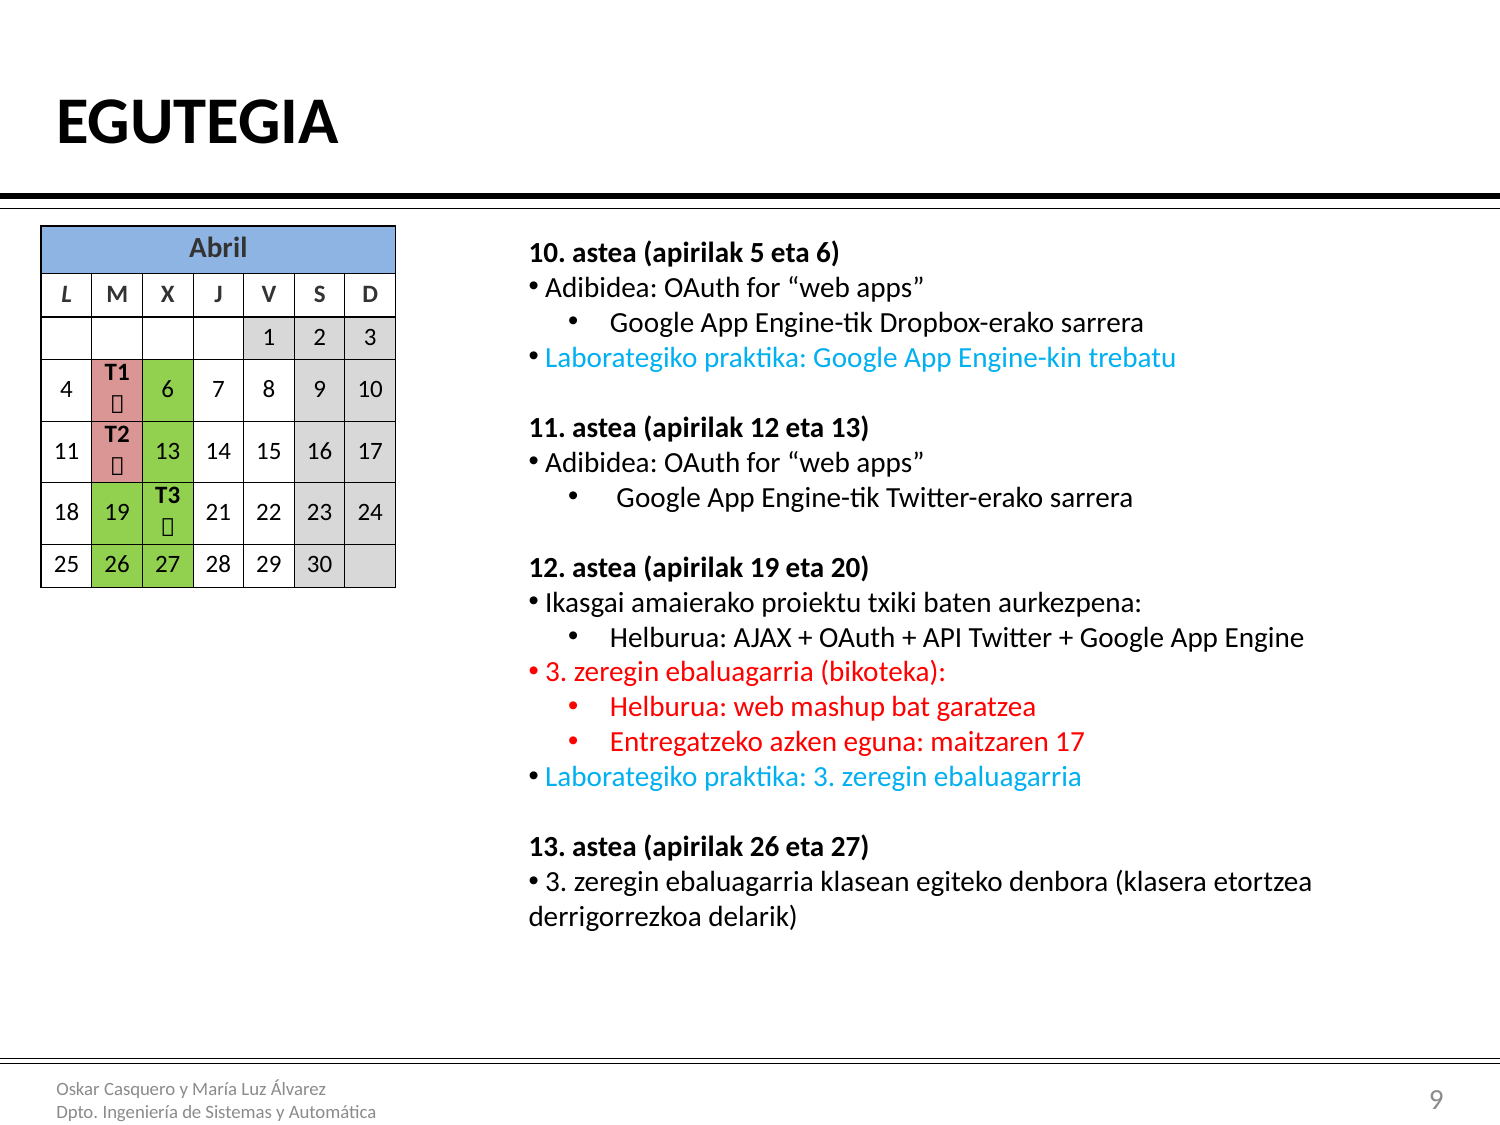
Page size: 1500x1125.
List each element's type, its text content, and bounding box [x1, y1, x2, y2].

table_cell T2  [92, 422, 142, 482]
table_cell M [92, 274, 142, 316]
table_cell 22 [244, 483, 294, 544]
table_cell 10 [345, 360, 395, 421]
table_cell T1  [92, 360, 142, 421]
slide_number 9 [1340, 1077, 1459, 1119]
table_cell 19 [92, 483, 142, 544]
table_cell 24 [345, 483, 395, 544]
text_box 10. astea (apirilak 5 eta 6) Adibidea: OAuth for “web apps” Google App Engine-tik Dropbox-erako sarrera Laborategiko praktika: Google App Engine-kin trebatu 11. astea (apirilak 12 eta 13) Adibidea: OAuth for “web apps” Google App Engine-tik Twitter-erako sarrera 12. astea (apirilak 19 eta 20) Ikasgai amaierako proiektu txiki baten aurkezpena: Helburua: AJAX + OAuth + API Twitter + Google App Engine 3. zeregin ebaluagarria (bikoteka): Helburua: web mashup bat garatzea Entregatzeko azken eguna: maitzaren 17 Laborategiko praktika: 3. zeregin ebaluagarria 13. astea (apirilak 26 eta 27) 3. zeregin ebaluagarria klasean egiteko denbora (klasera etortzea derrigorrezkoa delarik) [513, 225, 1483, 940]
table_cell 27 [143, 545, 193, 587]
table_cell [194, 318, 243, 359]
table_cell V [244, 274, 294, 316]
table_cell 13 [143, 422, 193, 482]
table_cell 3 [345, 318, 395, 359]
table_cell 26 [92, 545, 142, 587]
table_cell 11 [42, 422, 91, 482]
table_cell 30 [295, 545, 344, 587]
table_cell 28 [194, 545, 243, 587]
table_cell 8 [244, 360, 294, 421]
table_cell 23 [295, 483, 344, 544]
table_cell J [194, 274, 243, 316]
table_header Abril [42, 227, 395, 273]
table_cell [42, 318, 91, 359]
table_cell 6 [143, 360, 193, 421]
table_cell T3  [143, 483, 193, 544]
table_cell S [295, 274, 344, 316]
table_cell 16 [295, 422, 344, 482]
table_cell 14 [194, 422, 243, 482]
table_cell 9 [295, 360, 344, 421]
table_cell 7 [194, 360, 243, 421]
table_cell 25 [42, 545, 91, 587]
table_cell 4 [42, 360, 91, 421]
table_cell X [143, 274, 193, 316]
table_cell 17 [345, 422, 395, 482]
table_cell 21 [194, 483, 243, 544]
table_cell 15 [244, 422, 294, 482]
table_cell 29 [244, 545, 294, 587]
table_cell [143, 318, 193, 359]
table_cell 2 [295, 318, 344, 359]
table_cell 18 [42, 483, 91, 544]
table_cell D [345, 274, 395, 316]
table_cell 1 [244, 318, 294, 359]
table_cell L [42, 274, 91, 316]
title Egutegia [41, 42, 1459, 191]
table_cell [92, 318, 142, 359]
table_cell [345, 545, 395, 587]
